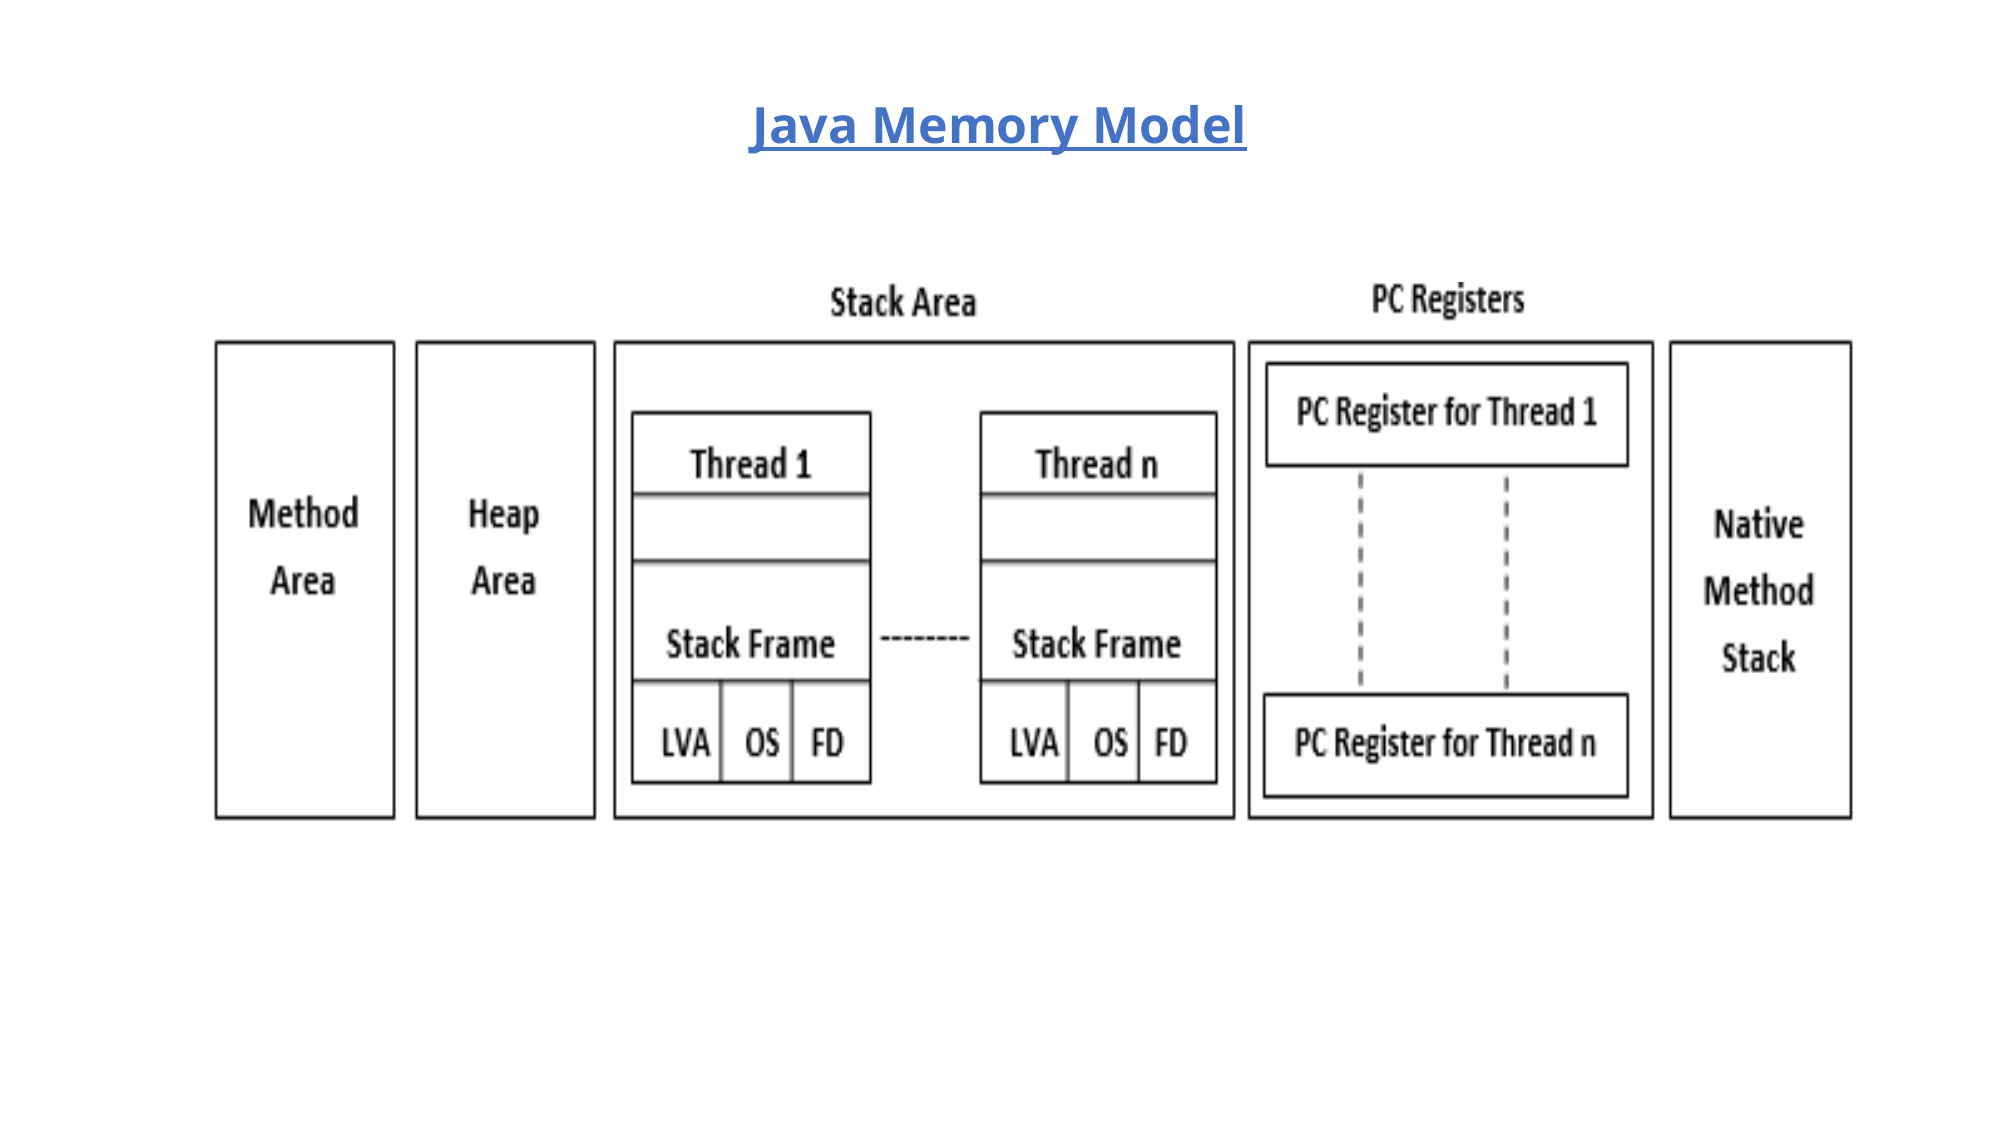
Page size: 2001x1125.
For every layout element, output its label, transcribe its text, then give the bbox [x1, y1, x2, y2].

picture [202, 282, 1863, 842]
title Java Memory Model [137, 59, 1863, 196]
